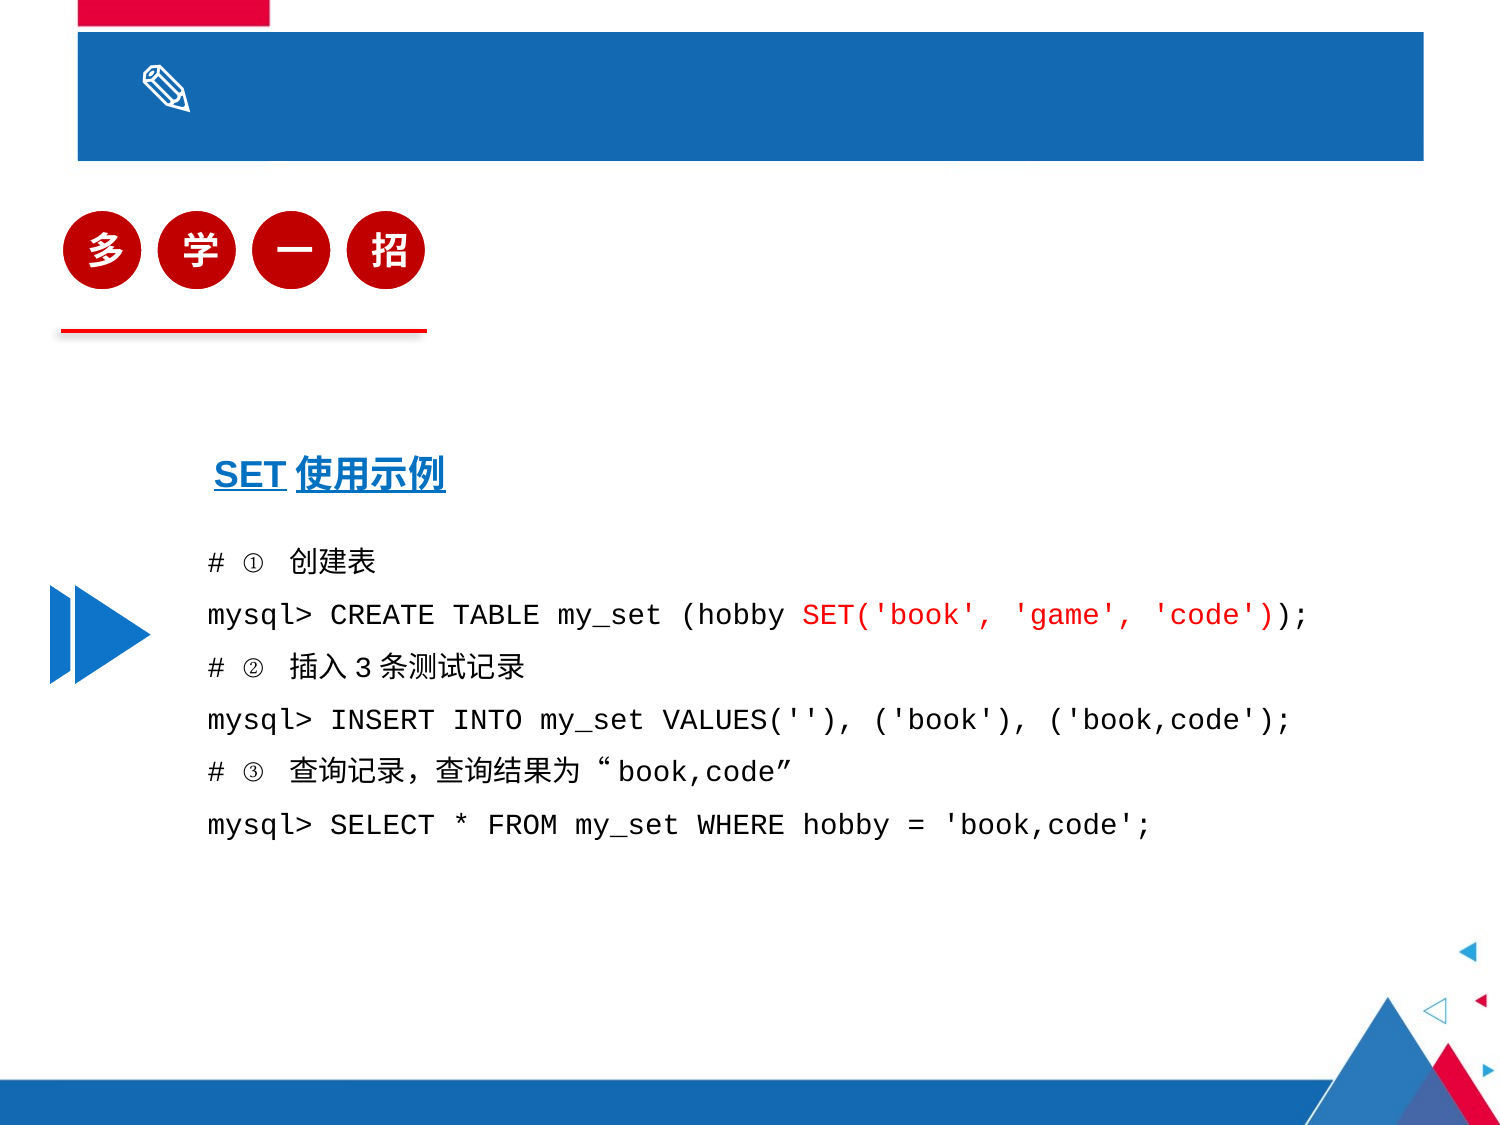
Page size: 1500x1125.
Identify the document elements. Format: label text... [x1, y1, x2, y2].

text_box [60, 208, 428, 292]
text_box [47, 580, 156, 689]
picture [0, 0, 1500, 1125]
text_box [154, 442, 1438, 852]
title 3.1 数据类型 [271, 25, 1046, 153]
